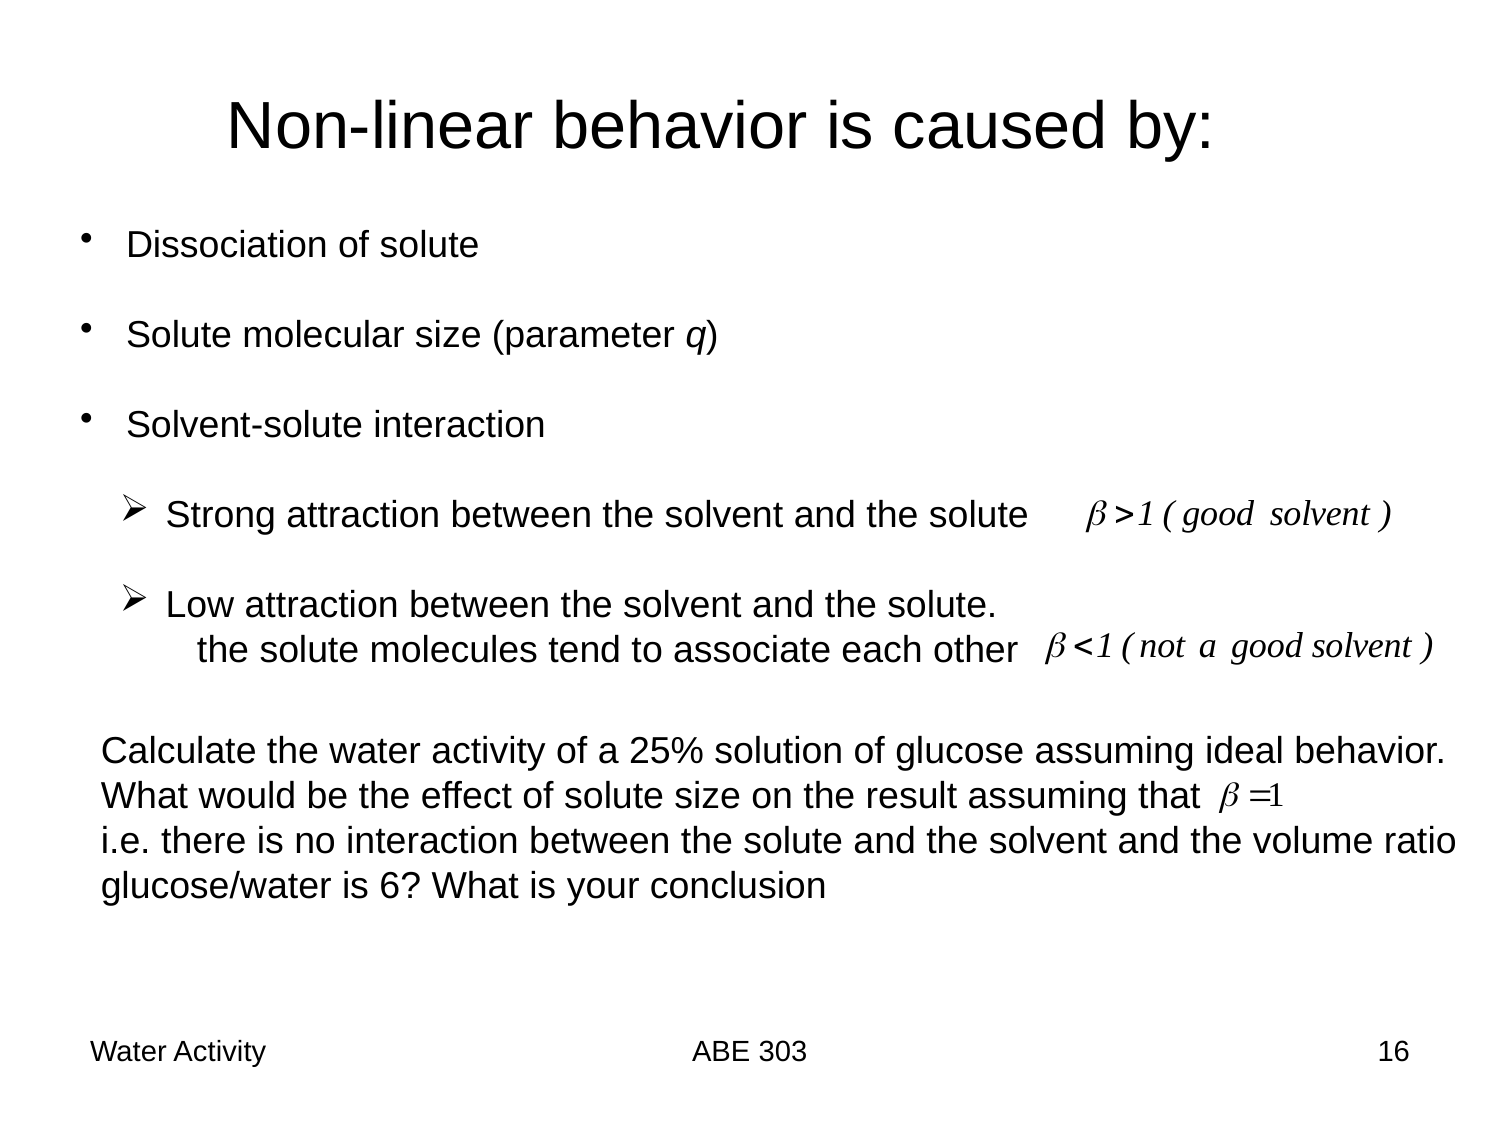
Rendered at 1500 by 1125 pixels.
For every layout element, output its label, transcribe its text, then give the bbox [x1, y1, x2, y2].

text_box Calculate the water activity of a 25% solution of glucose assuming ideal behavior. What would be the effect of solute size on the result assuming that i.e. there is no interaction between the solute and the solvent and the volume ratio glucose/water is 6? What is your conclusion [85, 718, 1473, 914]
footer ABE 303 [512, 1024, 988, 1103]
slide_number 16 [1074, 1024, 1426, 1103]
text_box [1078, 492, 1397, 541]
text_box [1212, 774, 1288, 822]
slide_number Water Activity [74, 1024, 426, 1103]
text_box Non-linear behavior is caused by: [212, 74, 1242, 170]
text_box Dissociation of solute Solute molecular size (parameter q) Solvent-solute interaction Strong attraction between the solvent and the solute Low attraction between the solvent and the solute. the solute molecules tend to associate each other [65, 212, 1045, 813]
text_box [1038, 624, 1438, 674]
